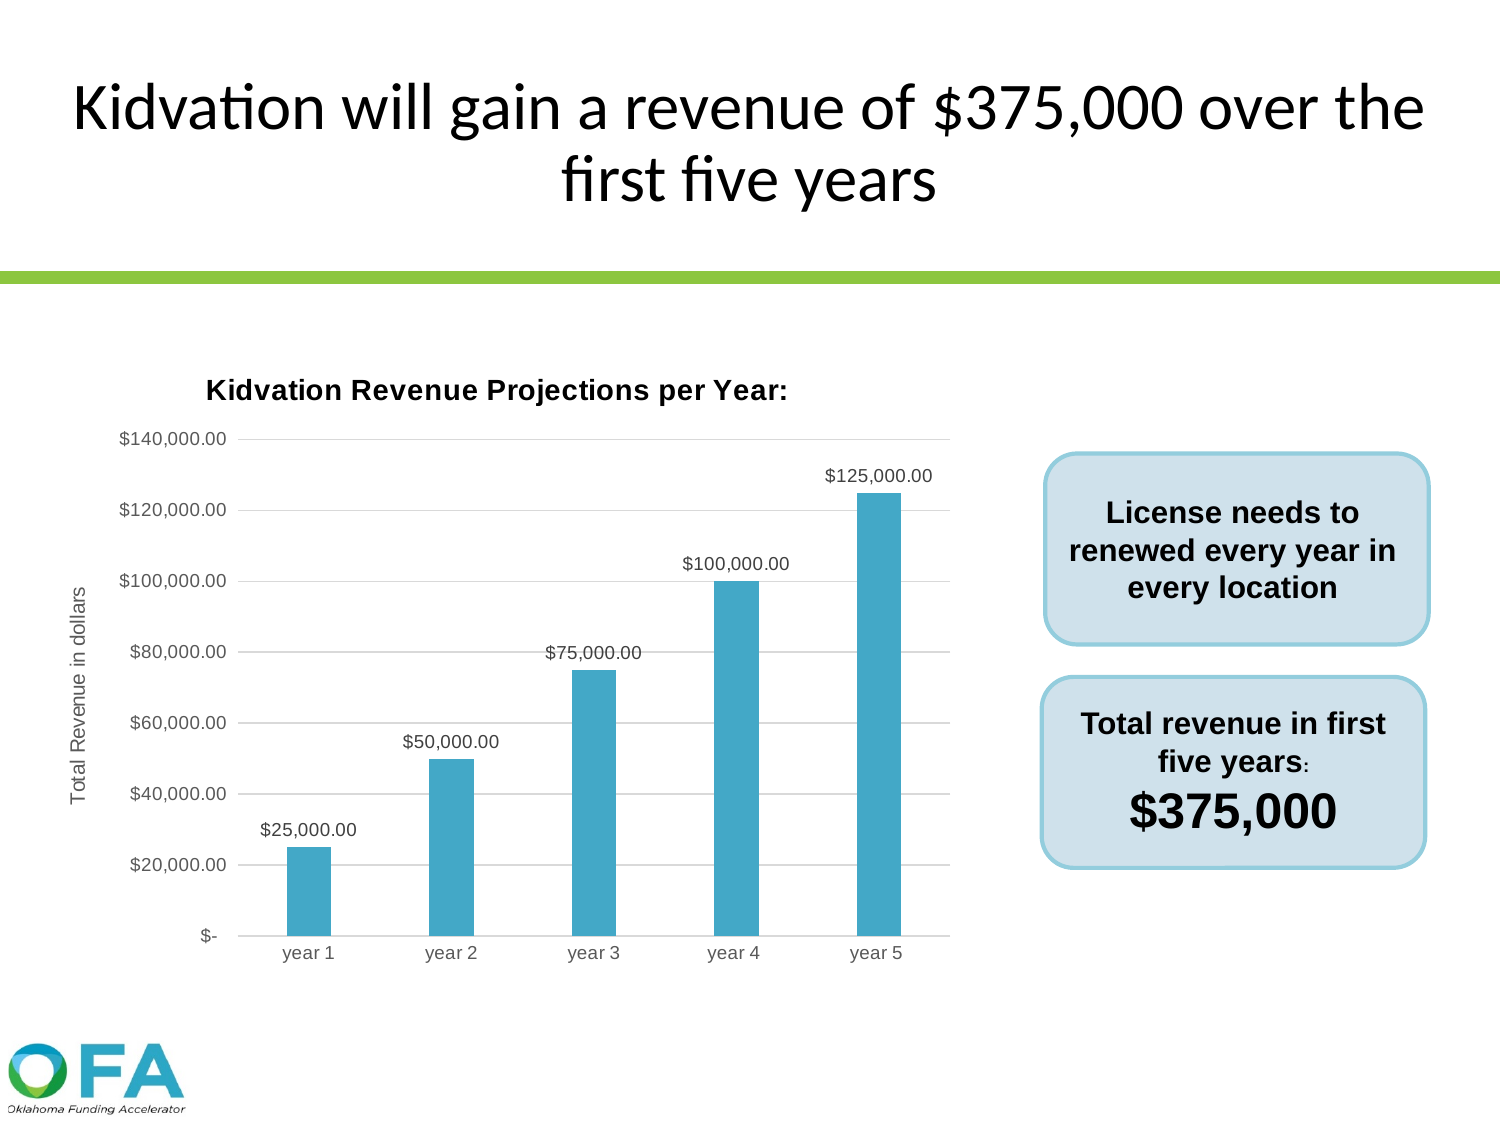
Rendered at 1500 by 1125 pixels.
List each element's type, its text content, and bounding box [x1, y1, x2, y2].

title Kidvation will gain a revenue of $375,000 over the first five years [33, 34, 1467, 253]
chart [32, 344, 970, 977]
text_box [1038, 453, 1429, 869]
picture [8, 1040, 190, 1122]
